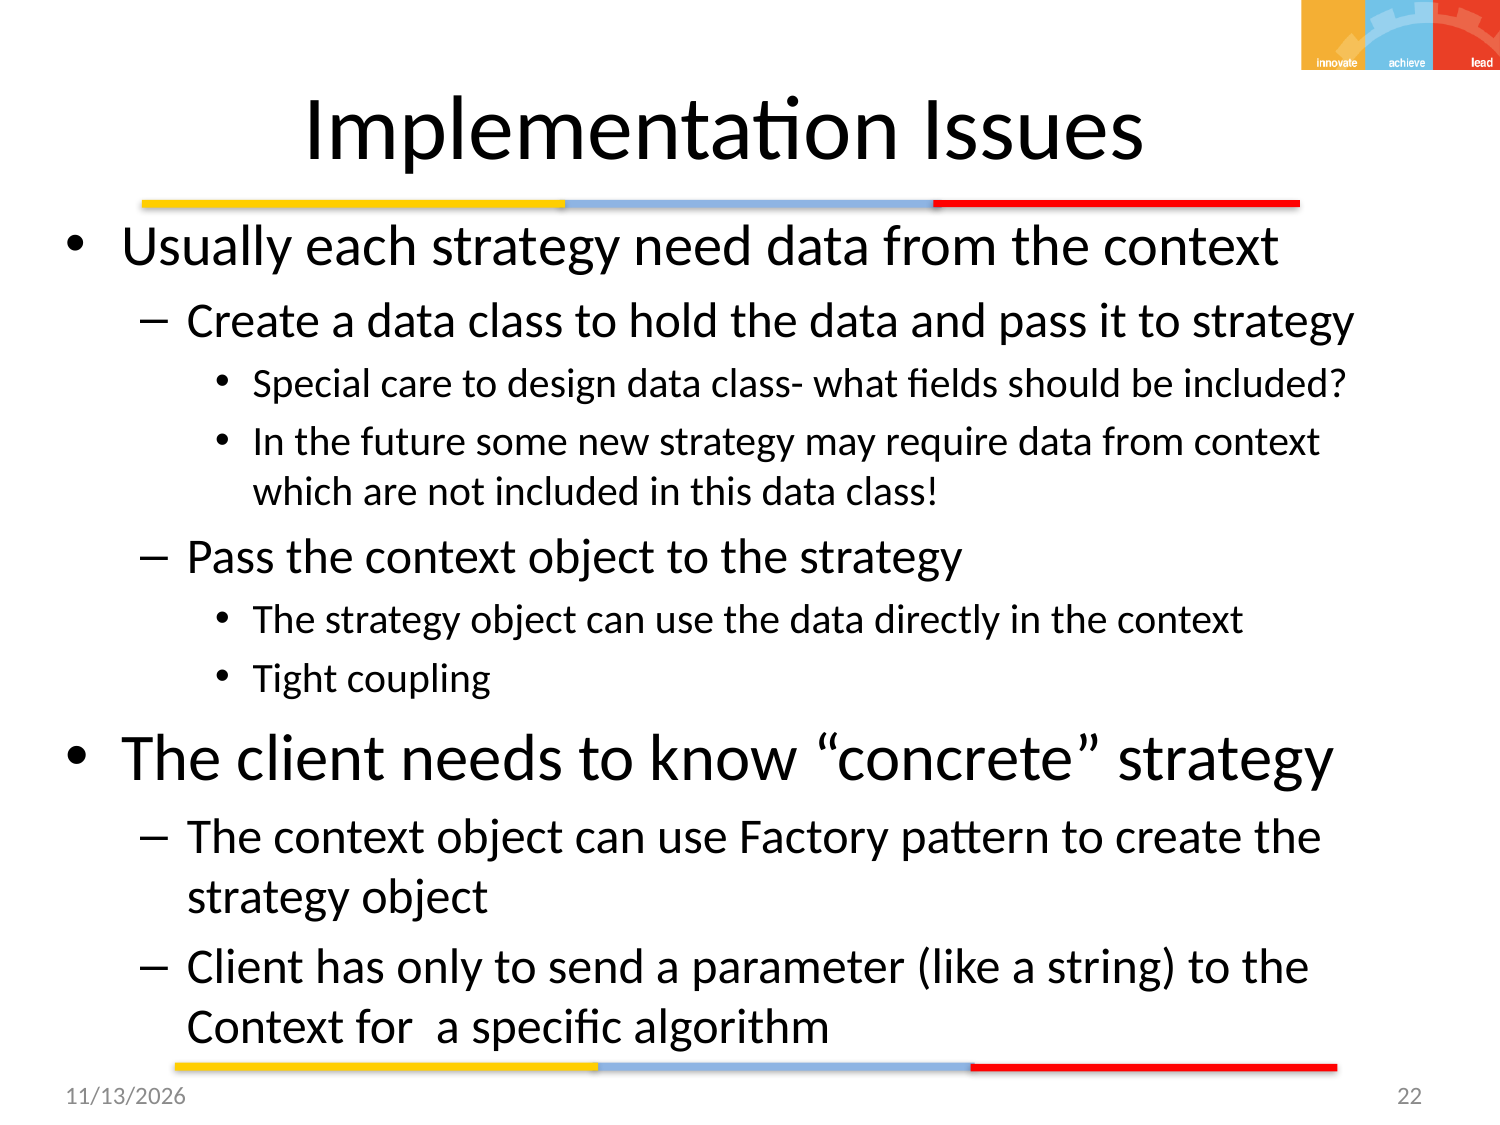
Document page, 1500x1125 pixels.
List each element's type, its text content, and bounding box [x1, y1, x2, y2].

list Usually each strategy need data from the context Create a data class to hold the data and pass it to strategy Special care to design data class- what fields should be included? In the future some new strategy may require data from context which are not included in this data class! Pass the context object to the strategy The strategy object can use the data directly in the context Tight coupling The client needs to know “concrete” strategy The context object can use Factory pattern to create the strategy object Client has only to send a parameter (like a string) to the Context for a specific algorithm [49, 199, 1426, 1025]
title Implementation Issues [49, 45, 1401, 199]
slide_number 22 [1087, 1065, 1438, 1125]
picture [1301, 0, 1500, 70]
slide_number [50, 1065, 400, 1125]
